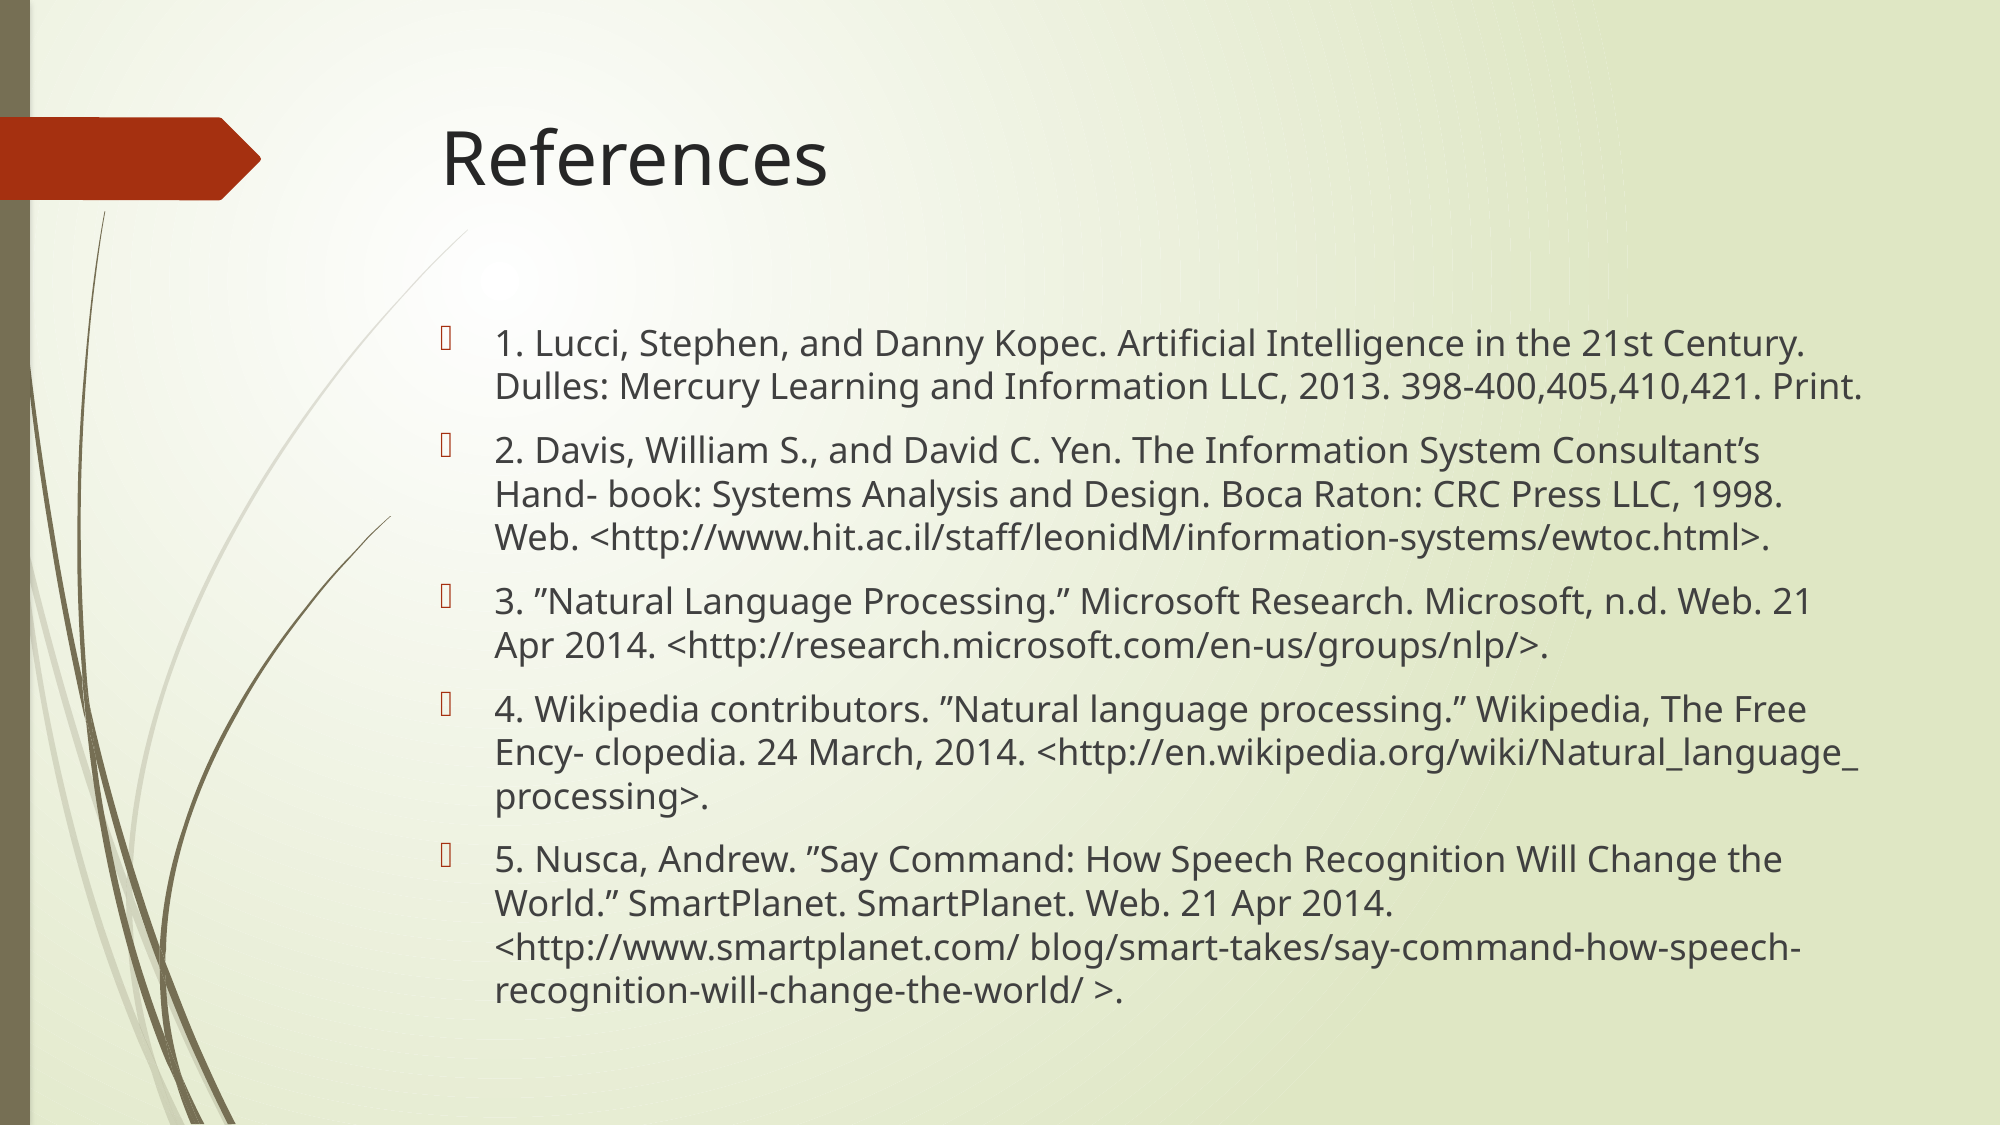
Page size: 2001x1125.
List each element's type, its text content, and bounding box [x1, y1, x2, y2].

title References [425, 102, 1888, 312]
list 1. Lucci, Stephen, and Danny Kopec. Artiﬁcial Intelligence in the 21st Century. Dulles: Mercury Learning and Information LLC, 2013. 398-400,405,410,421. Print. 2. Davis, William S., and David C. Yen. The Information System Consultant’s Hand- book: Systems Analysis and Design. Boca Raton: CRC Press LLC, 1998. Web. <http://www.hit.ac.il/staff/leonidM/information-systems/ewtoc.html>. 3. ”Natural Language Processing.” Microsoft Research. Microsoft, n.d. Web. 21 Apr 2014. <http://research.microsoft.com/en-us/groups/nlp/>. 4. Wikipedia contributors. ”Natural language processing.” Wikipedia, The Free Ency- clopedia. 24 March, 2014. <http://en.wikipedia.org/wiki/Natural_language_ processing>. 5. Nusca, Andrew. ”Say Command: How Speech Recognition Will Change the World.” SmartPlanet. SmartPlanet. Web. 21 Apr 2014. <http://www.smartplanet.com/ blog/smart-takes/say-command-how-speech-recognition-will-change-the-world/ >. [424, 312, 1888, 1048]
